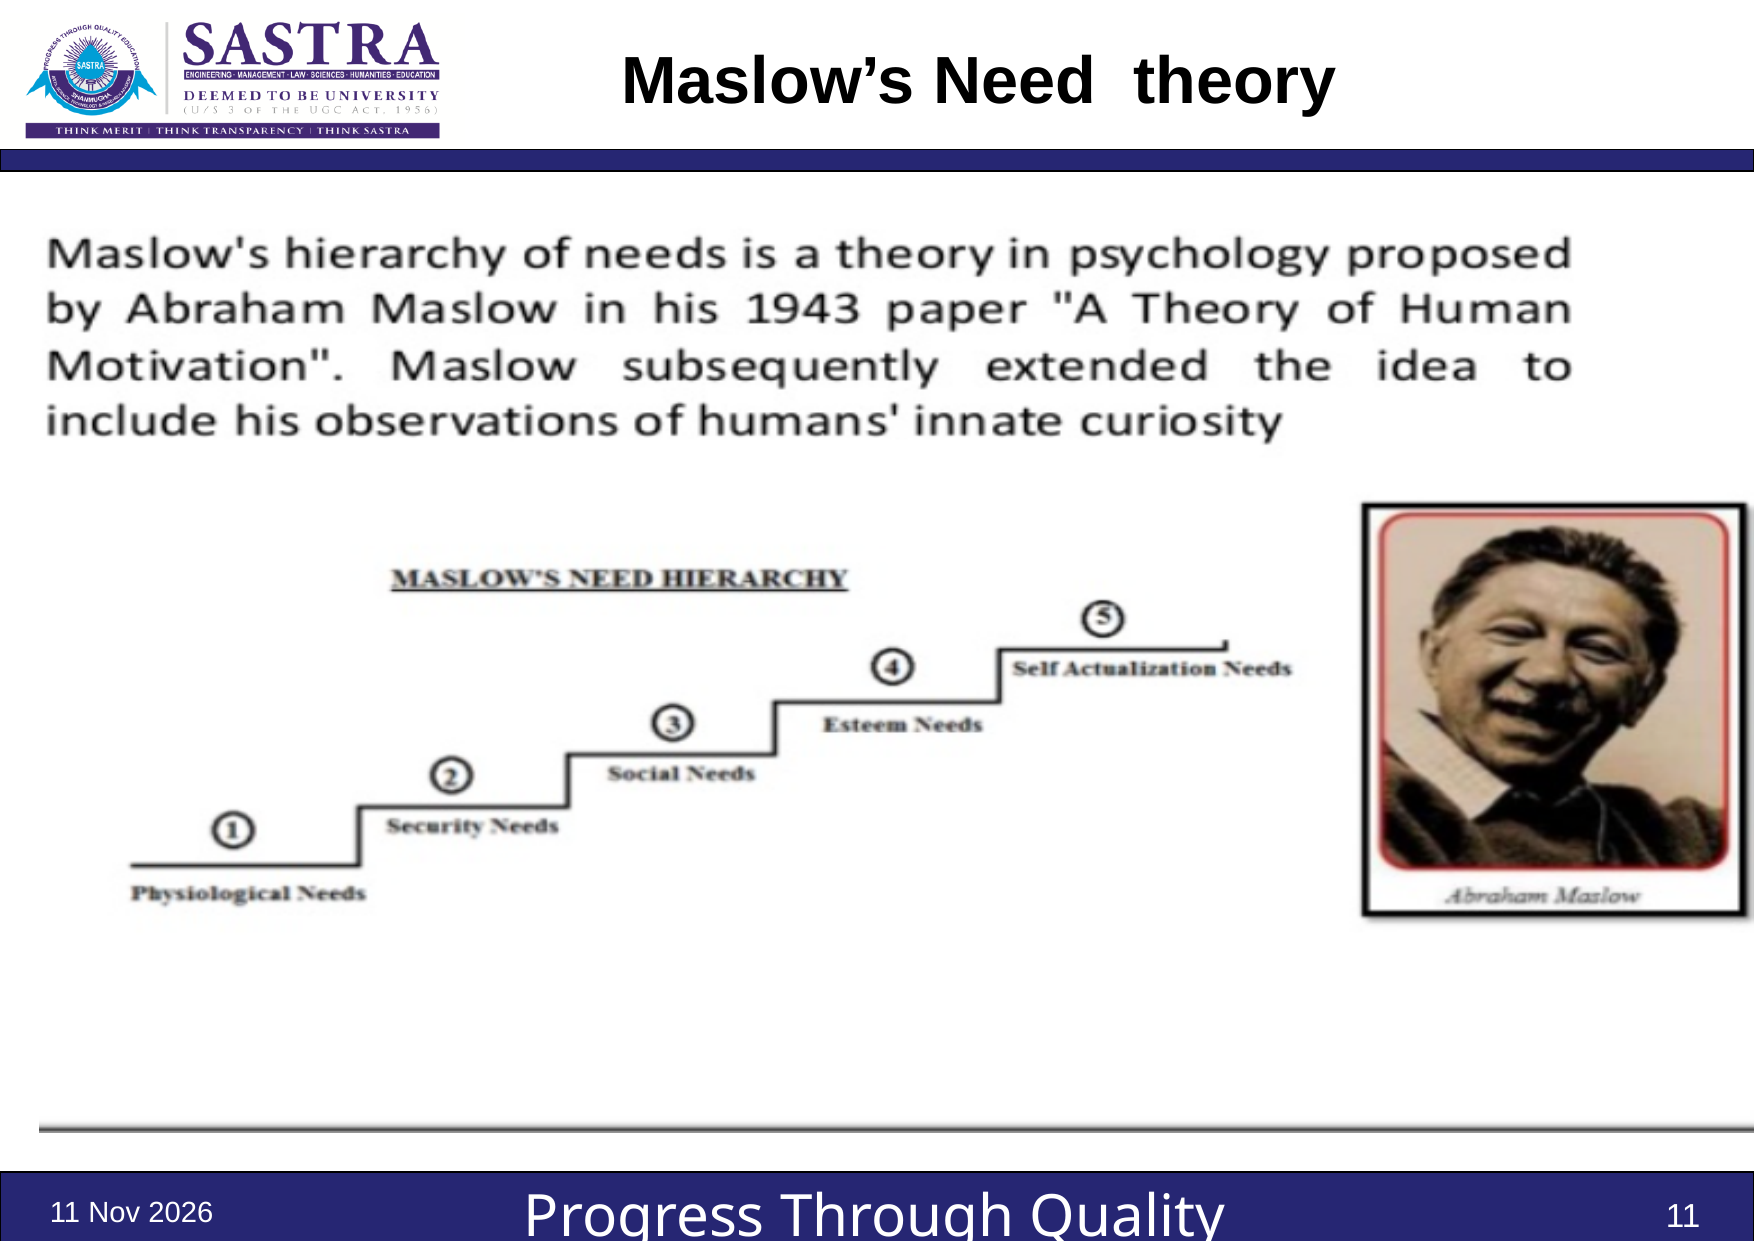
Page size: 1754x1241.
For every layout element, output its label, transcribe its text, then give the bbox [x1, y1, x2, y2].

slide_number 22-Jul-24 [32, 1184, 267, 1236]
slide_number 11 [1307, 1184, 1718, 1237]
picture [0, 13, 465, 146]
title Maslow’s Need theory [456, 28, 1502, 127]
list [39, 194, 1754, 1133]
